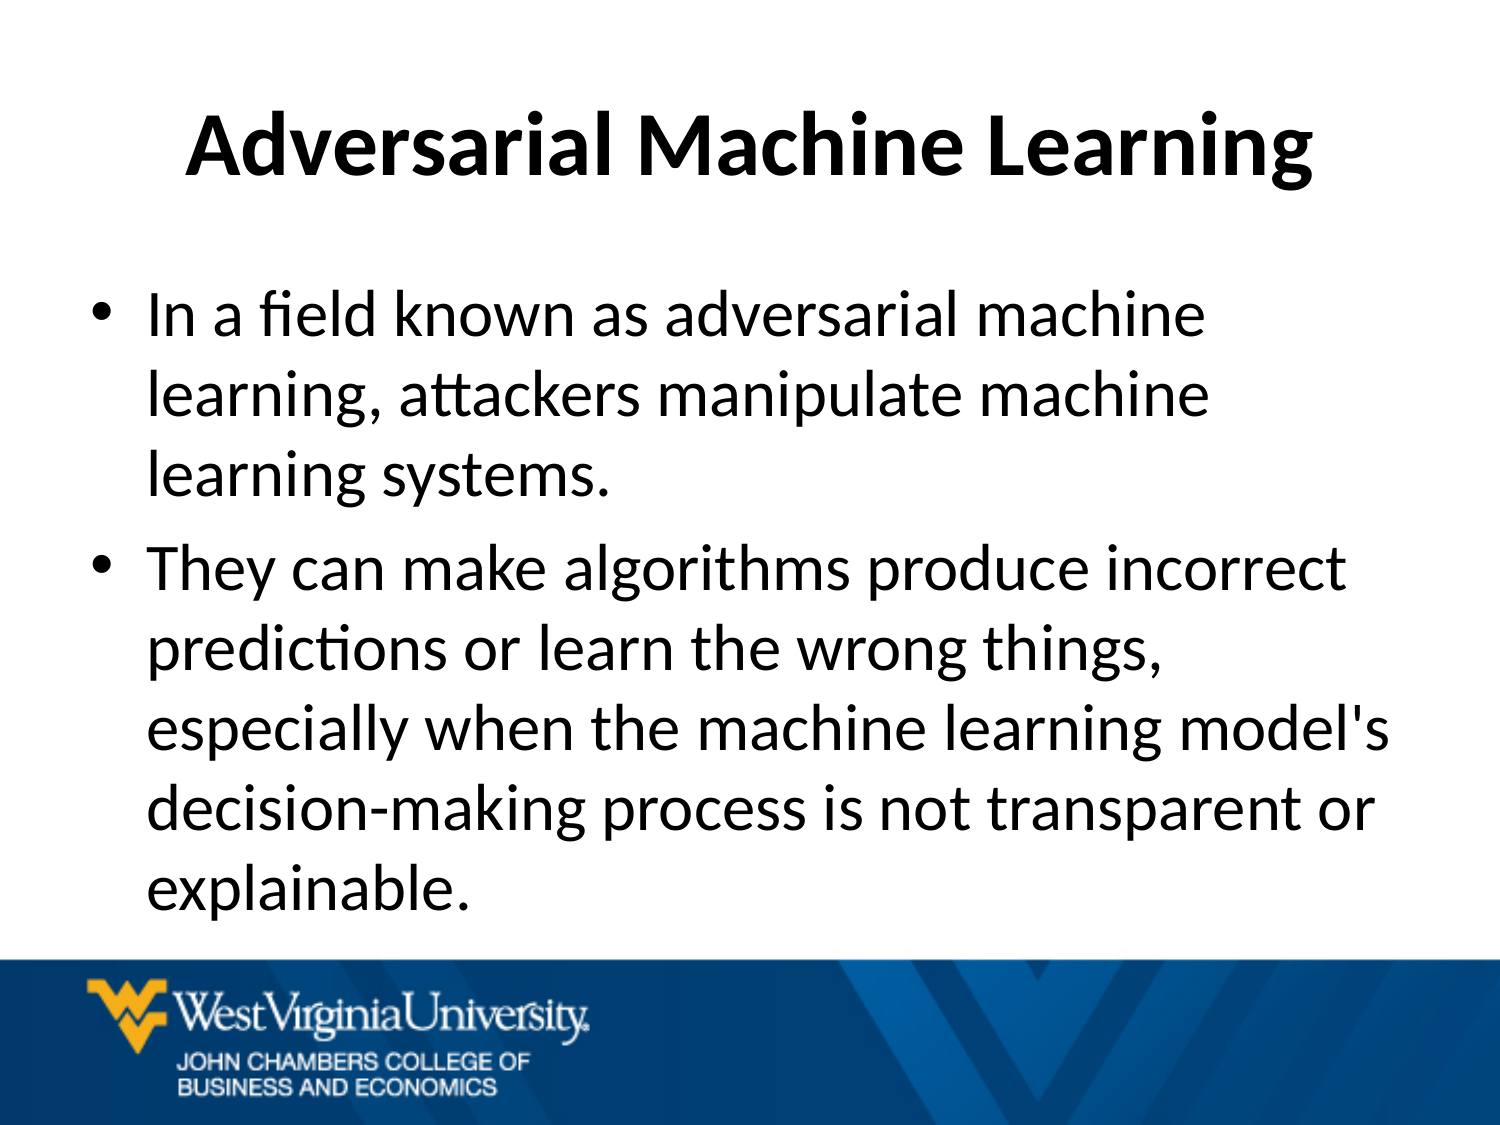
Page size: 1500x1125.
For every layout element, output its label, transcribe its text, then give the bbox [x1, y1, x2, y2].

list In a field known as adversarial machine learning, attackers manipulate machine learning systems. They can make algorithms produce incorrect predictions or learn the wrong things, especially when the machine learning model's decision-making process is not transparent or explainable. [75, 262, 1425, 1005]
picture [0, 0, 1500, 1125]
title Adversarial Machine Learning [75, 45, 1425, 233]
